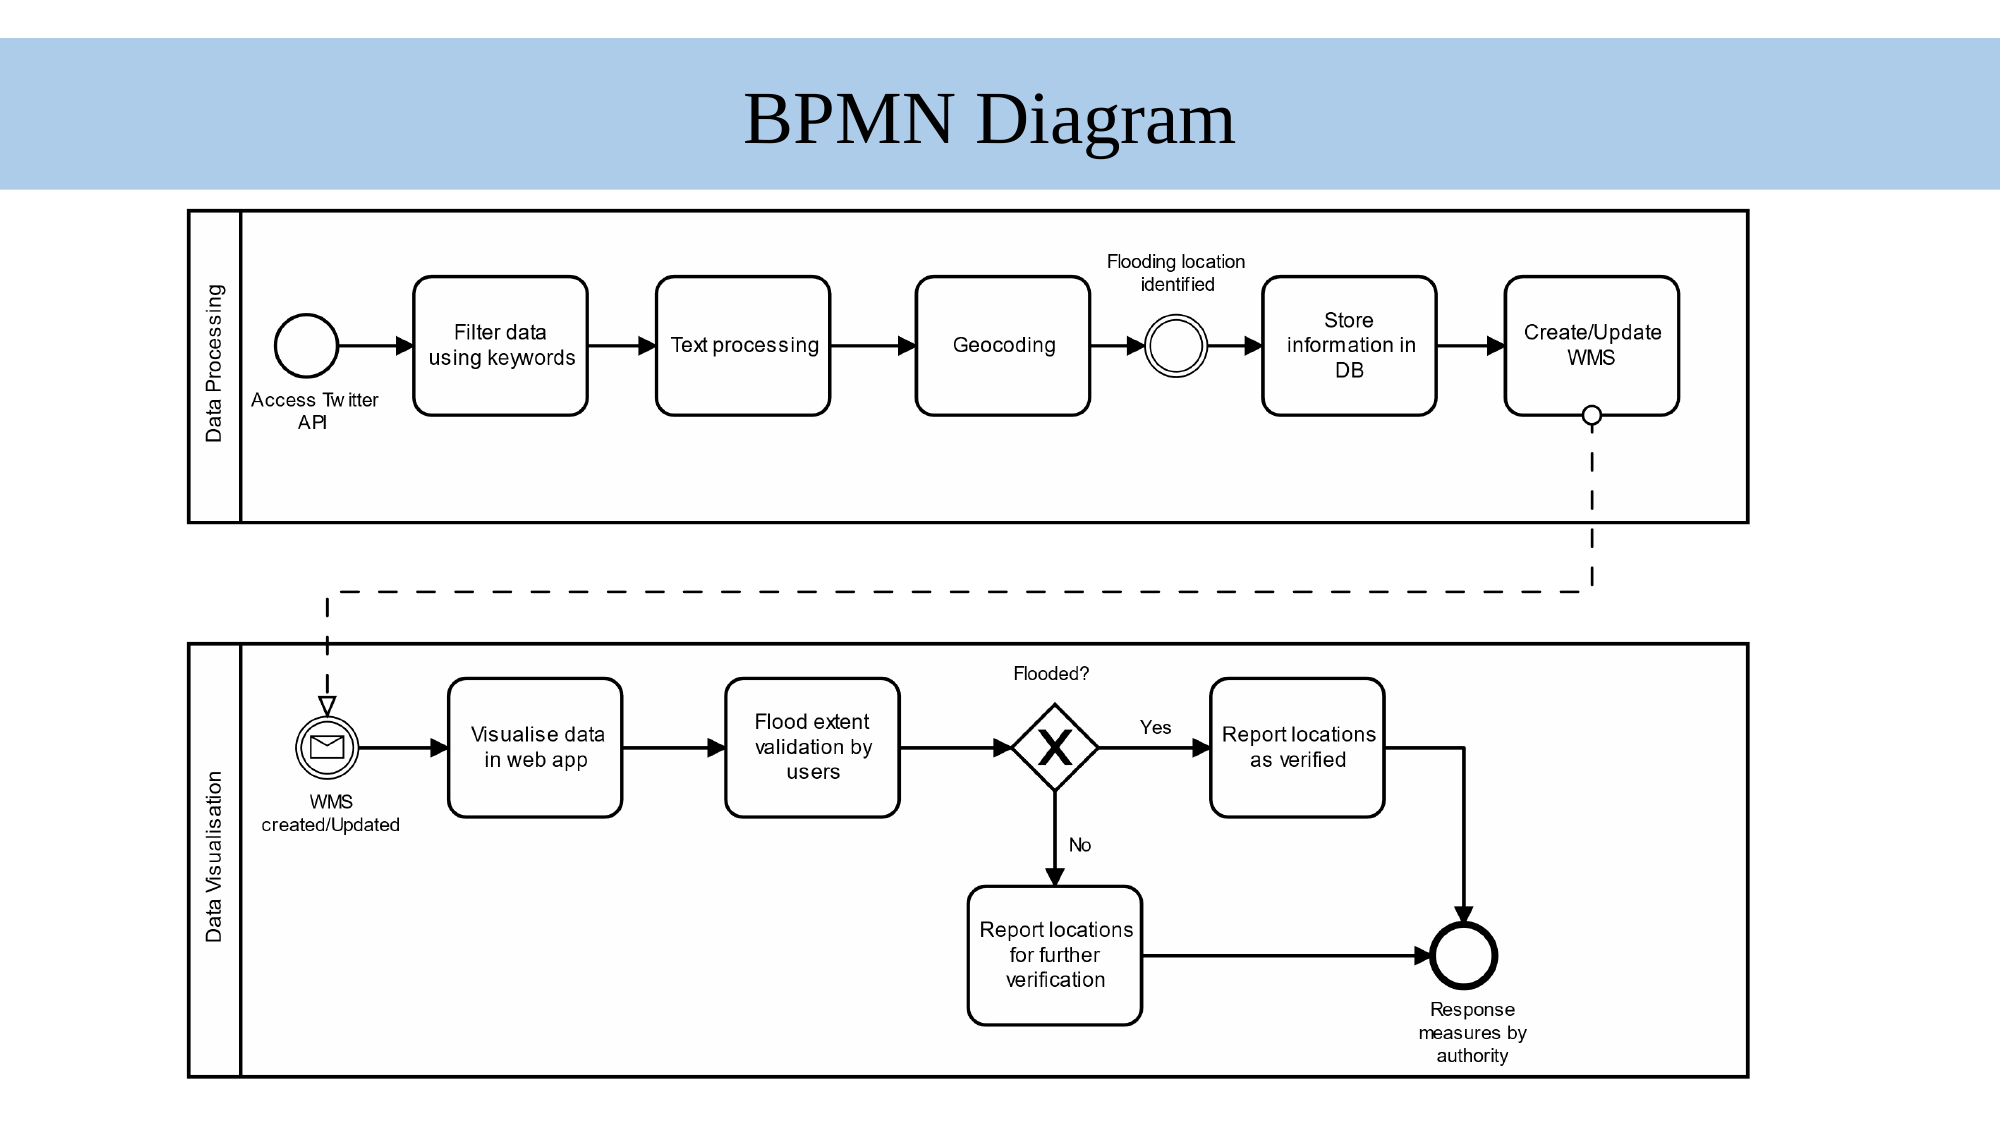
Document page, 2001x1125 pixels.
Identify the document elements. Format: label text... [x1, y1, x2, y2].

picture [178, 200, 1758, 1087]
text_box BPMN Diagram [0, 38, 2000, 190]
